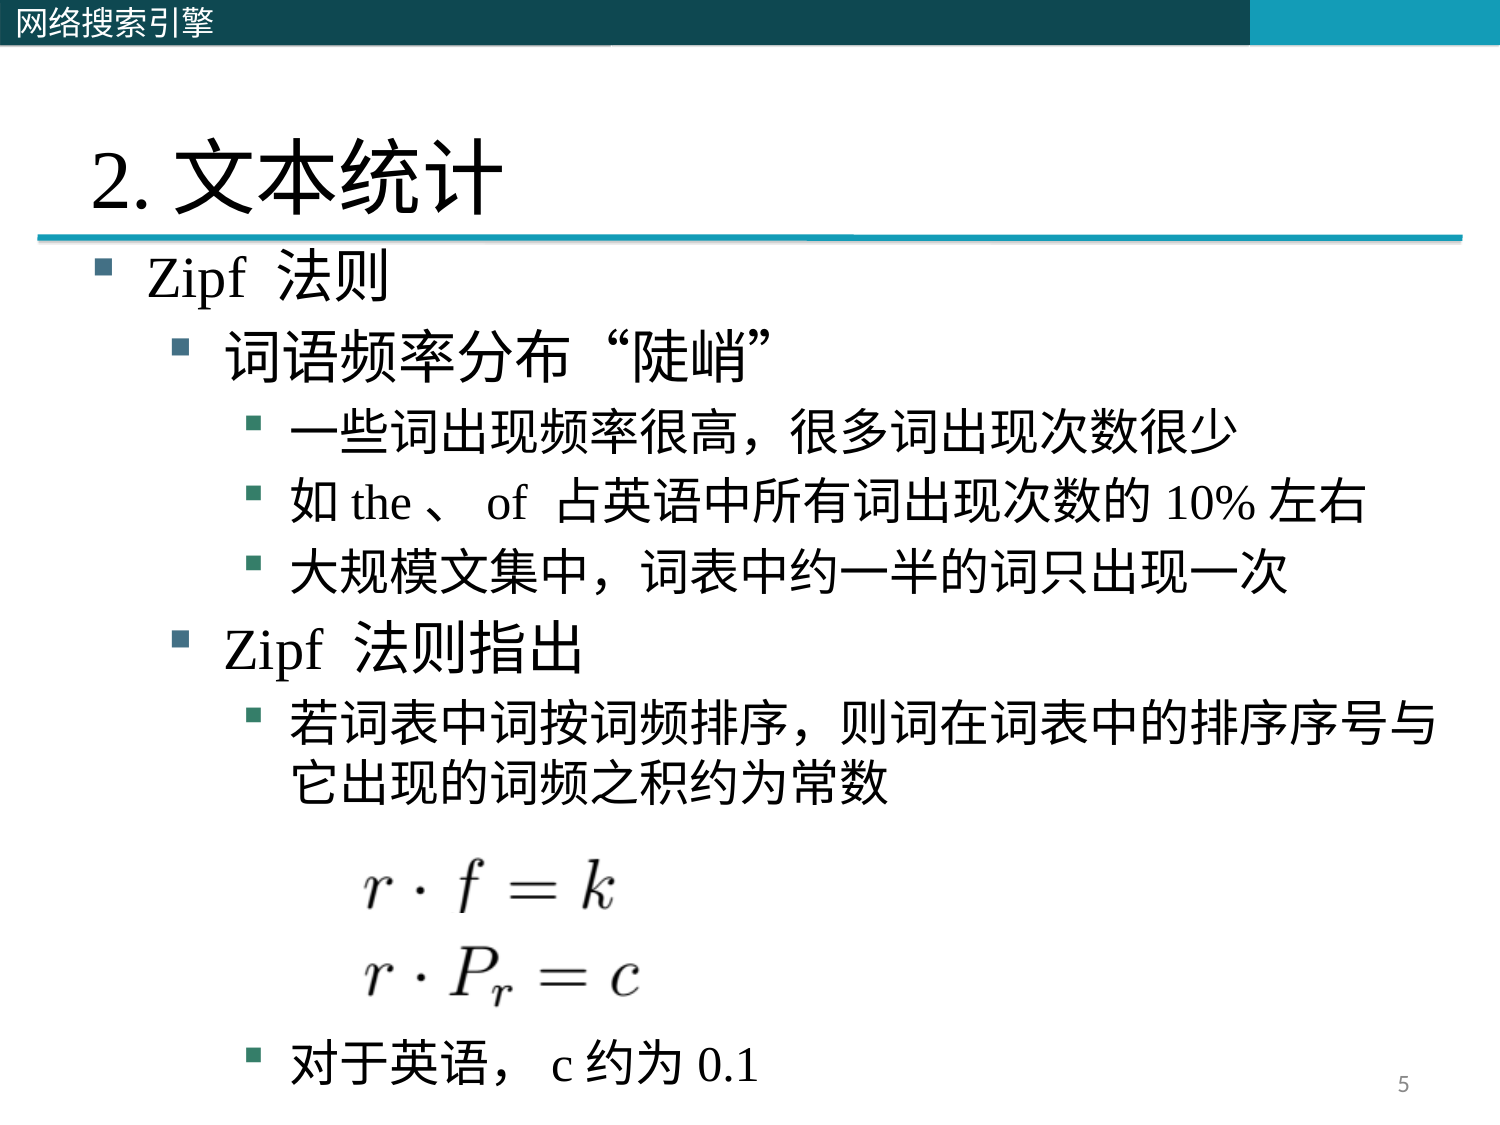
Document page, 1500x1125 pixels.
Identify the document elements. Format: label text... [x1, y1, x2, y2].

title 2.文本统计 [74, 44, 1426, 231]
text_box 词语频率分布“陡峭” 一些词出现频率很高，很多词出现次数很少 如the、of 占英语中所有词出现次数的10%左右 大规模文集中，词表中约一半的词只出现一次 Zipf 法则指出 若词表中词按词频排序，则词在词表中的排序序号与它出现的词频之积约为常数 对于英语，c约为0.1 [152, 312, 1500, 1125]
list Zipf 法则 [74, 231, 1426, 1045]
picture [314, 853, 694, 1024]
